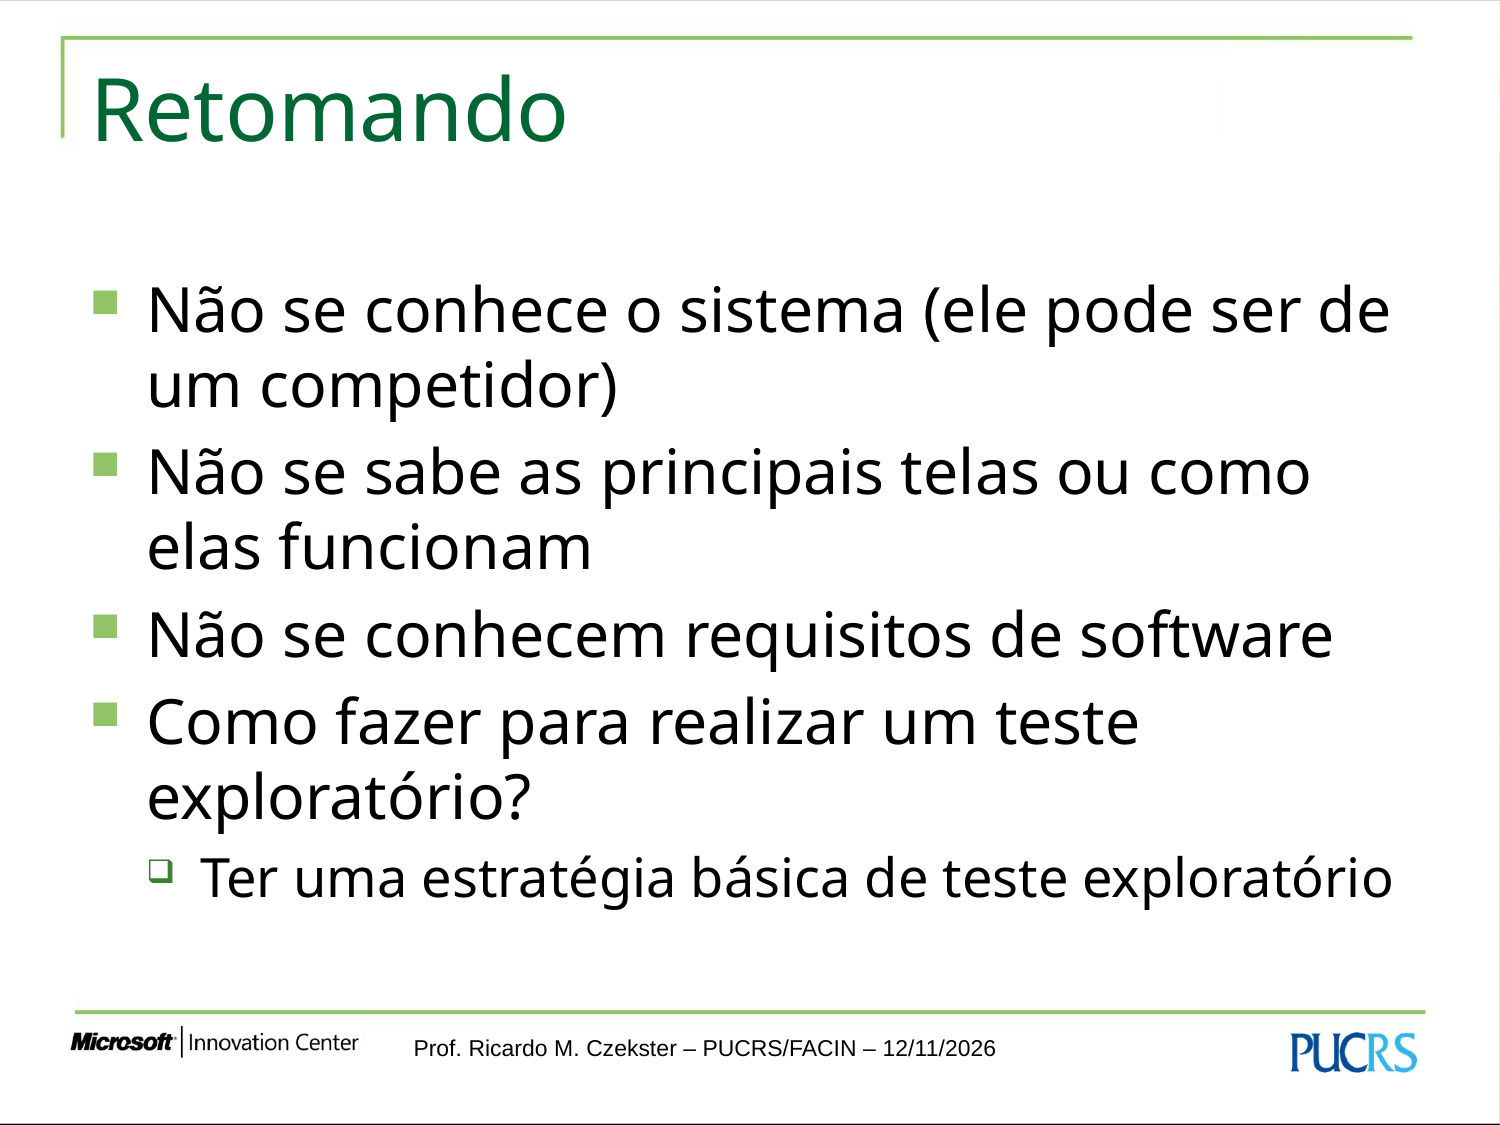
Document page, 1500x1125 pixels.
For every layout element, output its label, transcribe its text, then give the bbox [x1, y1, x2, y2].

title Retomando [74, 46, 1419, 235]
picture [0, 0, 1500, 1125]
list Não se conhece o sistema (ele pode ser de um competidor) Não se sabe as principais telas ou como elas funcionam Não se conhecem requisitos de software Como fazer para realizar um teste exploratório? Ter uma estratégia básica de teste exploratório [74, 262, 1426, 1006]
